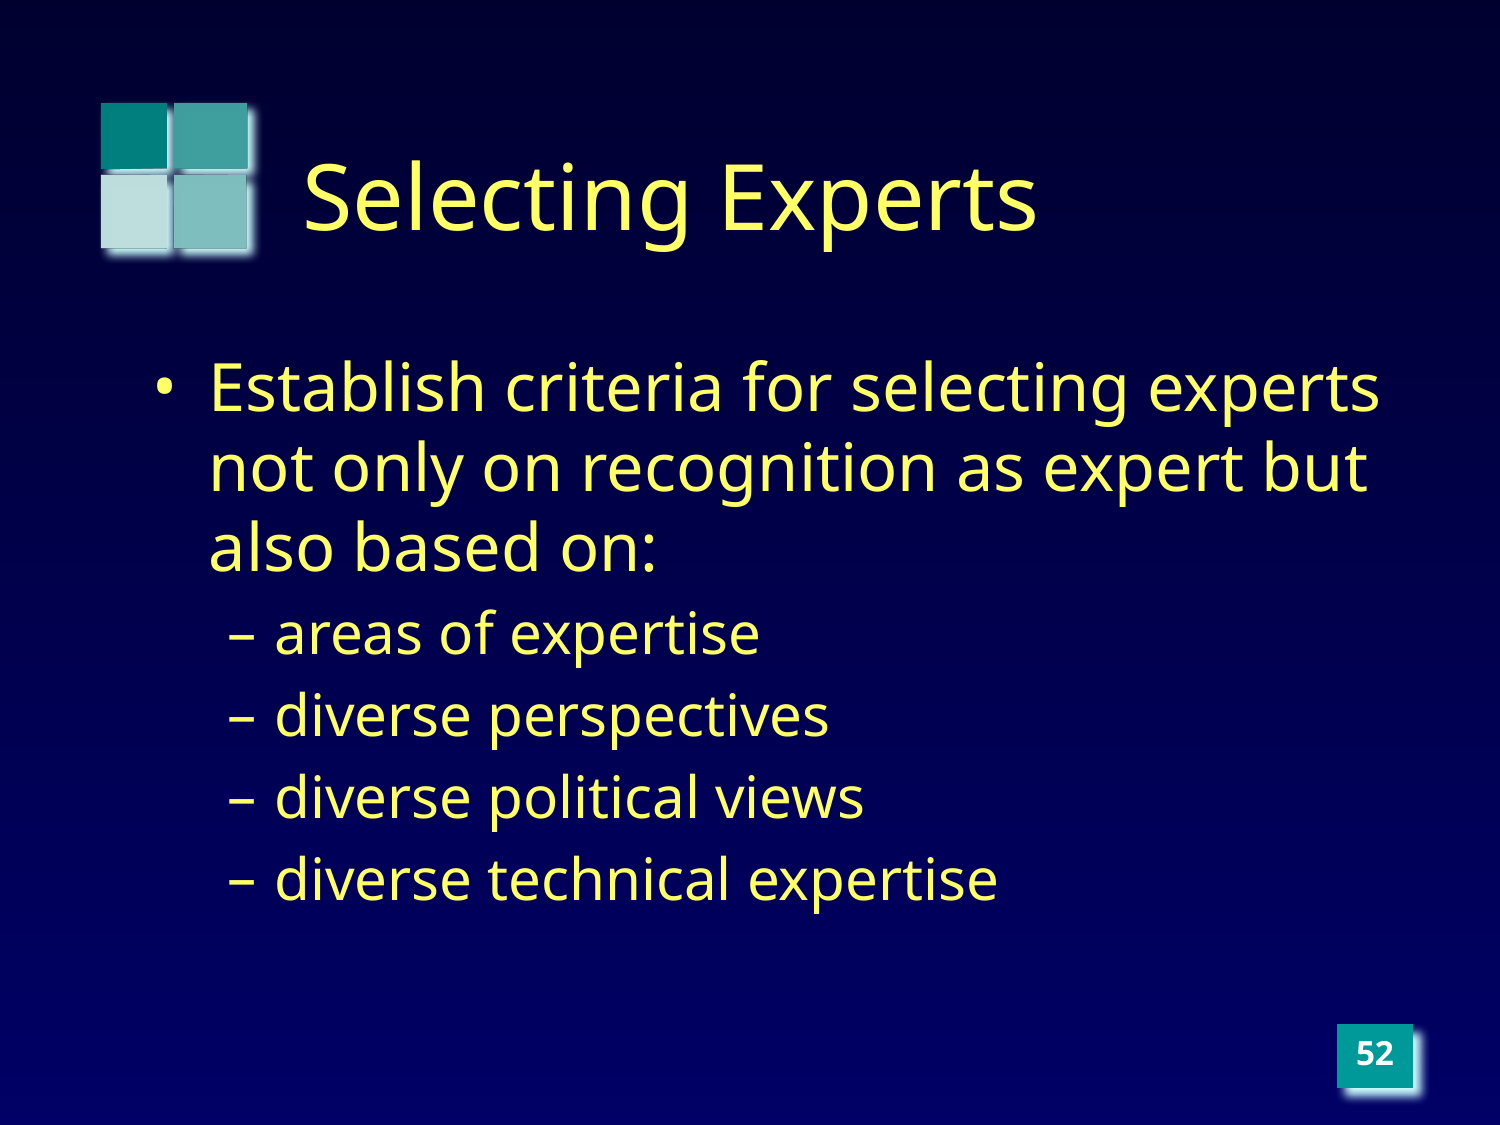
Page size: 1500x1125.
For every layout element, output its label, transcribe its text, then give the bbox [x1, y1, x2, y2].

list Establish criteria for selecting experts not only on recognition as expert but also based on: areas of expertise diverse perspectives diverse political views diverse technical expertise [137, 337, 1413, 1013]
picture [95, 99, 253, 252]
title Selecting Experts [287, 99, 1388, 288]
text_box ‹#› [1337, 1024, 1413, 1088]
